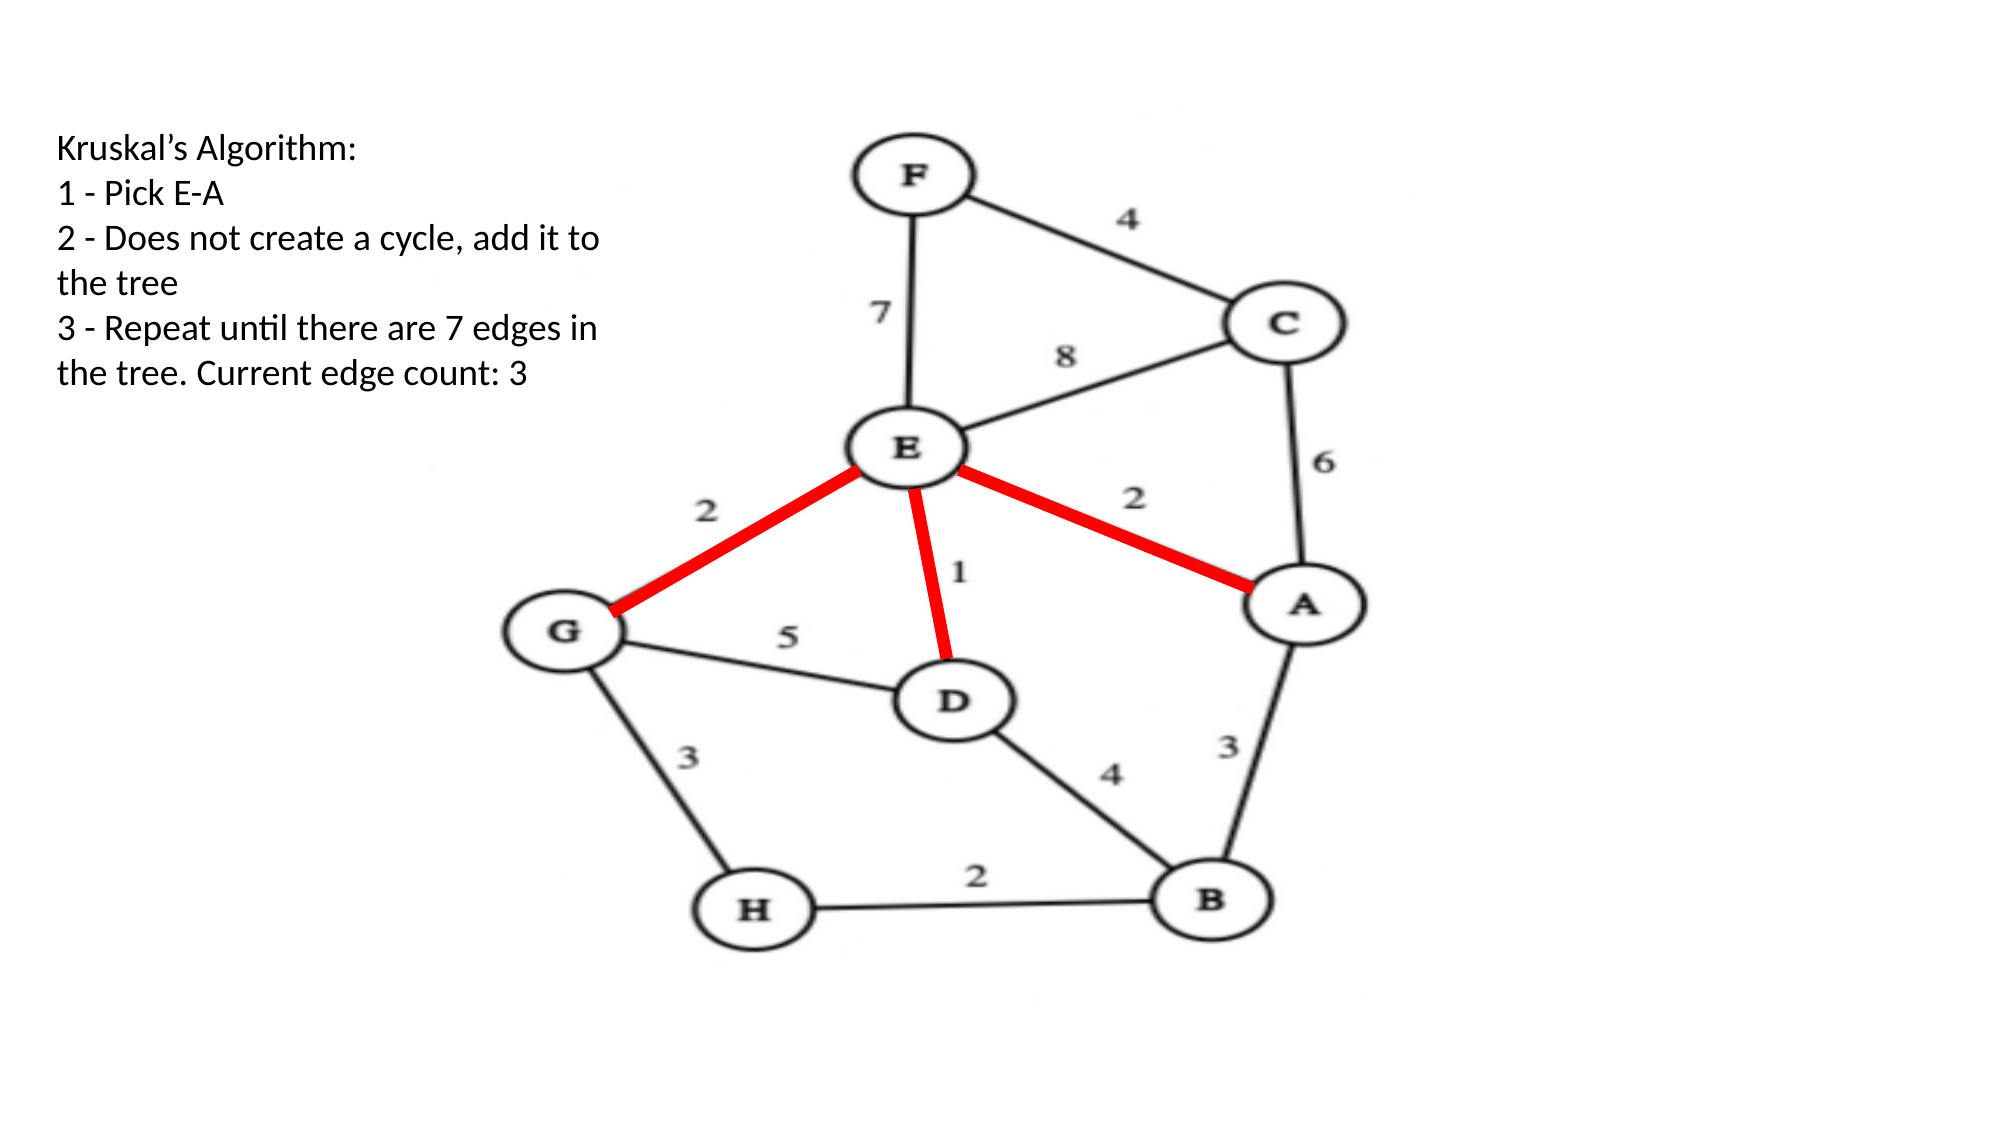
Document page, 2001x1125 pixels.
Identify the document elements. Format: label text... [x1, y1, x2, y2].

picture [251, 32, 1718, 1043]
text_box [959, 469, 1254, 589]
text_box Kruskal’s Algorithm: 1 - Pick E-A 2 - Does not create a cycle, add it to the tree 3 - Repeat until there are 7 edges in the tree. Current edge count: 3 [42, 115, 251, 401]
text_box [610, 469, 860, 613]
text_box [913, 488, 947, 659]
